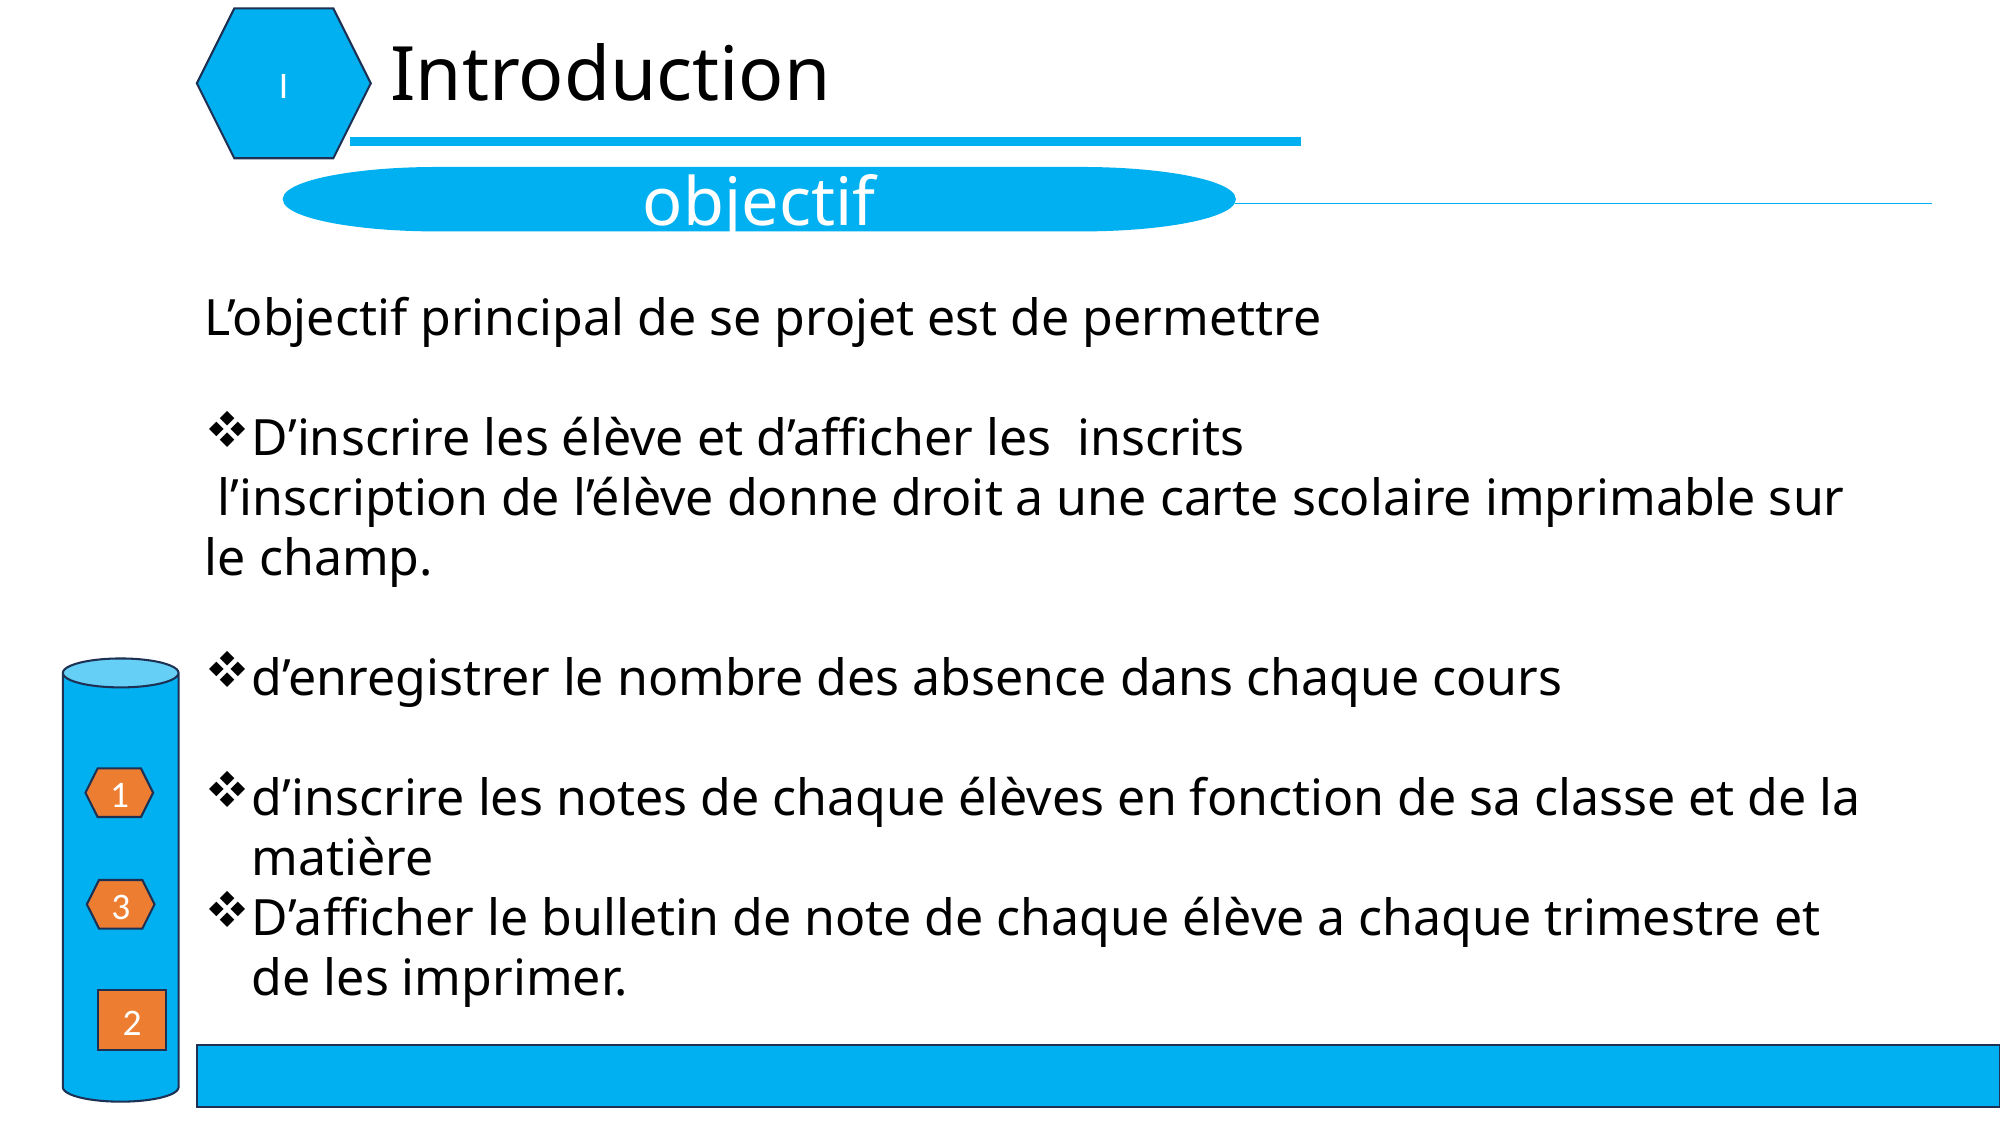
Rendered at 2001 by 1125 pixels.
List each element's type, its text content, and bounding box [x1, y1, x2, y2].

text_box Introduction [375, 17, 1082, 123]
text_box objectif [282, 166, 1236, 232]
text_box 3 [85, 878, 156, 930]
text_box 2 [97, 989, 167, 1051]
text_box I [195, 7, 372, 160]
text_box 1 [84, 767, 155, 819]
text_box L’objectif principal de se projet est de permettre D’inscrire les élève et d’afficher les inscrits l’inscription de l’élève donne droit a une carte scolaire imprimable sur le champ. d’enregistrer le nombre des absence dans chaque cours d’inscrire les notes de chaque élèves en fonction de sa classe et de la matière D’afficher le bulletin de note de chaque élève a chaque trimestre et de les imprimer. [190, 278, 1915, 1013]
text_box [196, 1044, 2000, 1108]
text_box [61, 657, 180, 1103]
